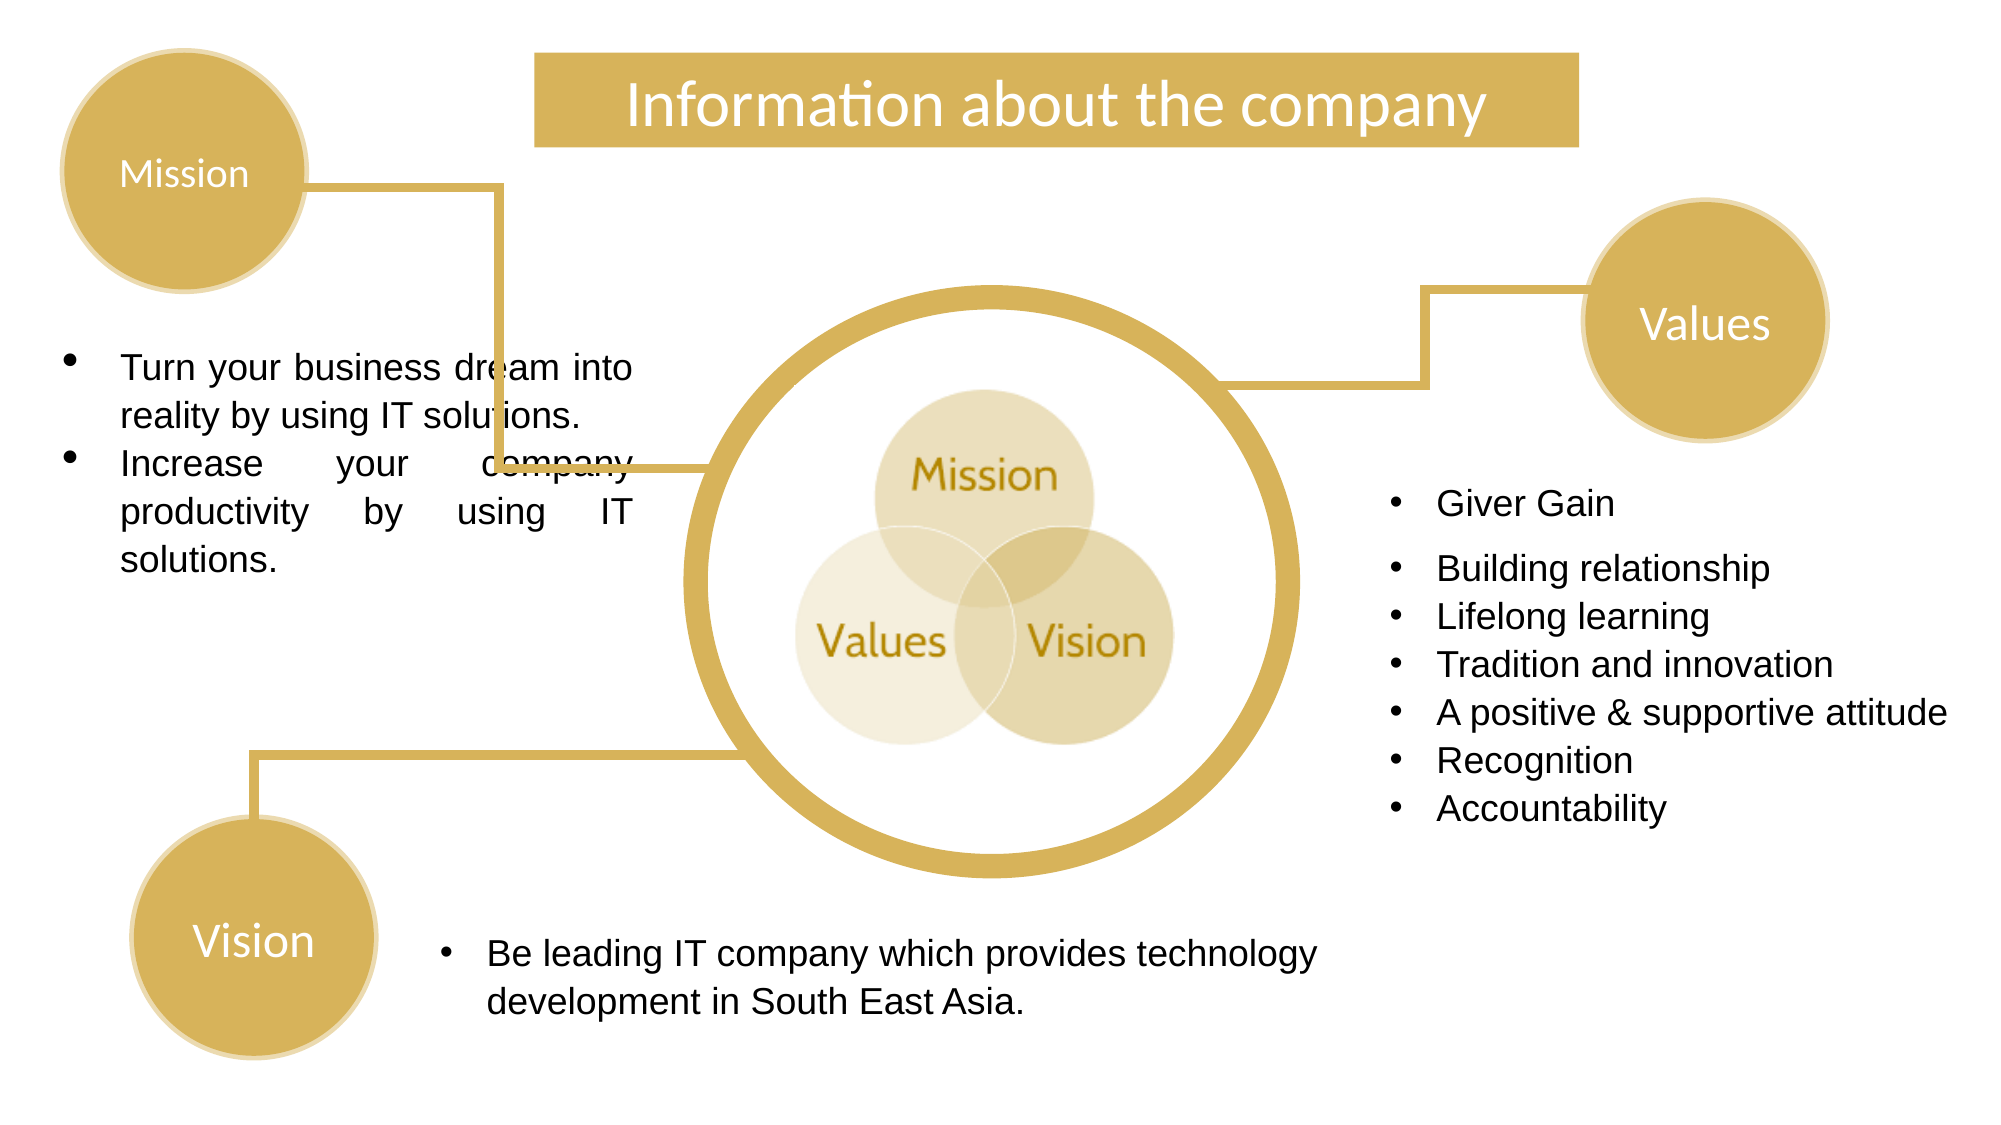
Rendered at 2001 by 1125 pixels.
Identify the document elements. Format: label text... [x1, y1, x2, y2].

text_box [49, 52, 720, 588]
picture [794, 385, 1175, 750]
text_box Information about the company [720, 52, 1580, 148]
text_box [133, 755, 1346, 1056]
text_box [720, 284, 1197, 507]
text_box [682, 588, 775, 755]
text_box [1197, 202, 1992, 839]
